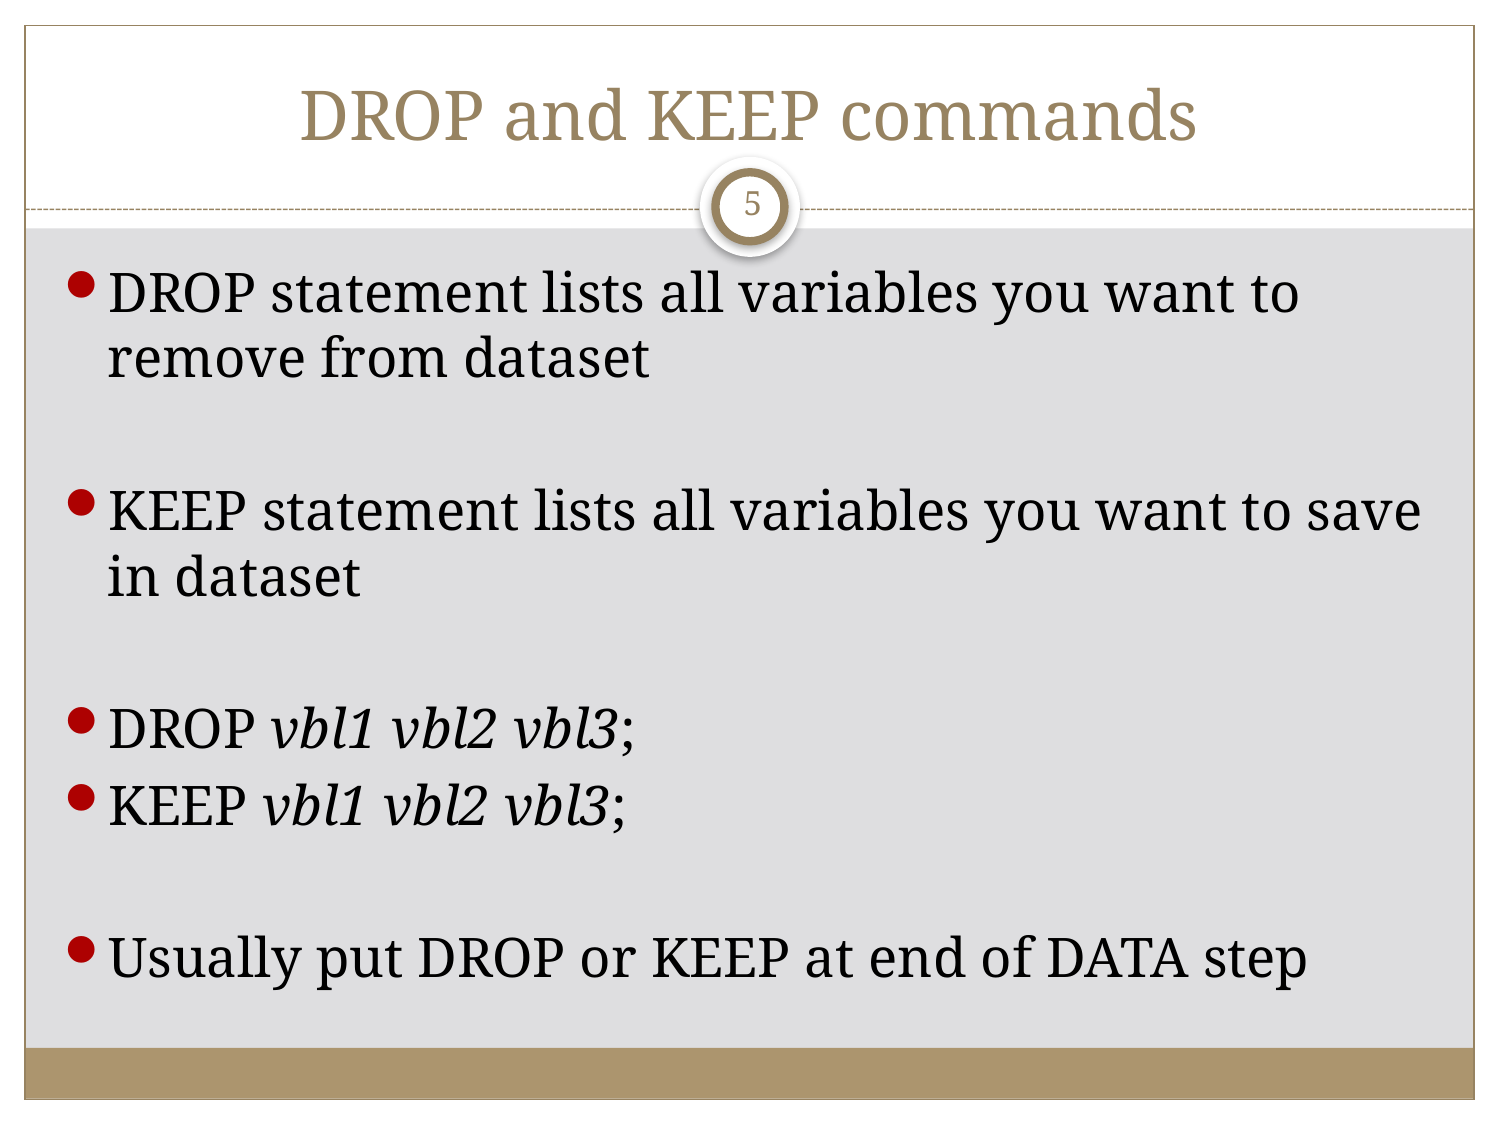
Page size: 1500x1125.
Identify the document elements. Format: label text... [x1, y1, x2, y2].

slide_number 5 [715, 168, 791, 241]
list DROP statement lists all variables you want to remove from dataset KEEP statement lists all variables you want to save in dataset DROP vbl1 vbl2 vbl3; KEEP vbl1 vbl2 vbl3; Usually put DROP or KEEP at end of DATA step [49, 250, 1445, 1001]
title DROP and KEEP commands [49, 37, 1450, 162]
